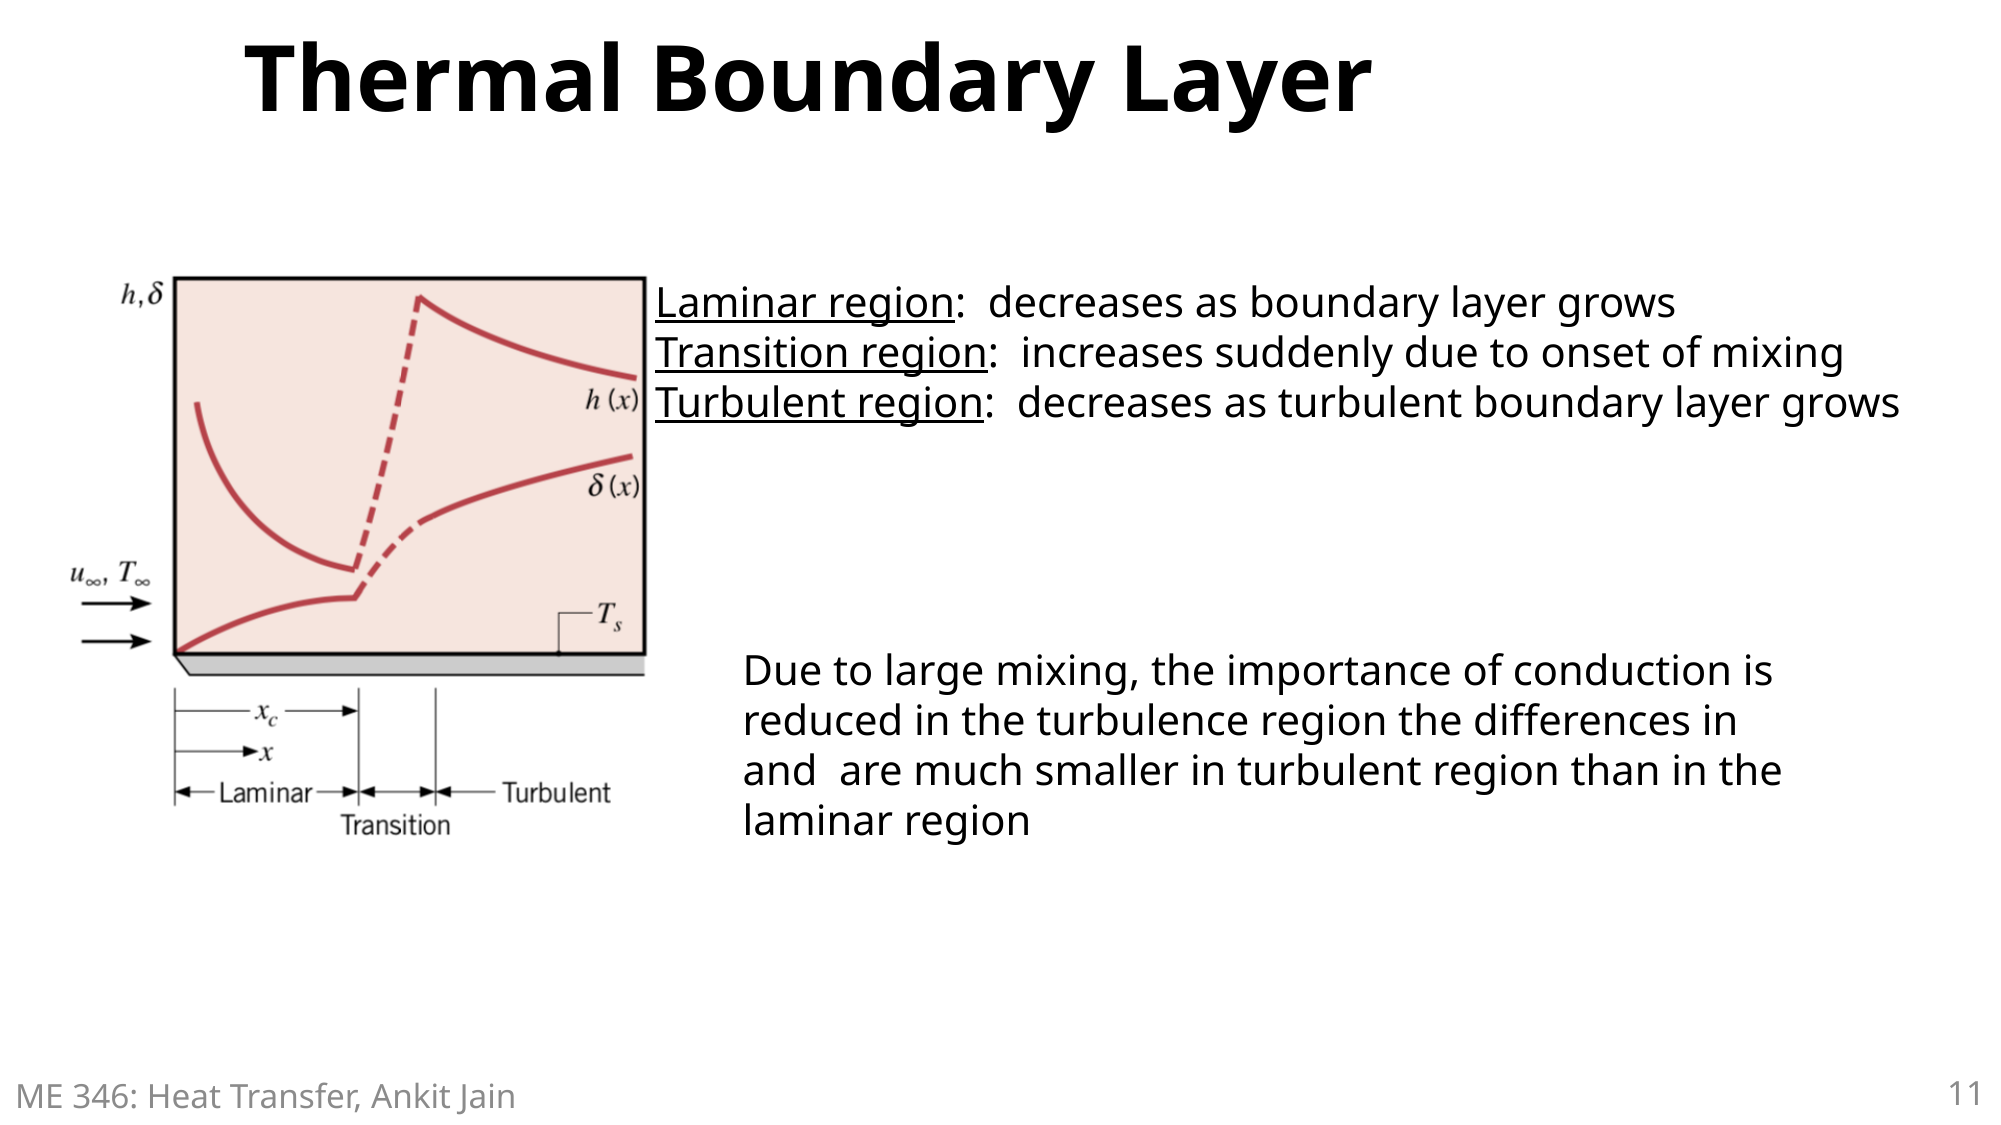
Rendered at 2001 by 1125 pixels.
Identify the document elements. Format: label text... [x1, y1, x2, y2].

title Thermal Boundary Layer [228, 0, 1612, 191]
footer ME 346: Heat Transfer, Ankit Jain [0, 1065, 1045, 1125]
picture [41, 229, 663, 905]
slide_number 11 [1550, 1065, 2000, 1125]
